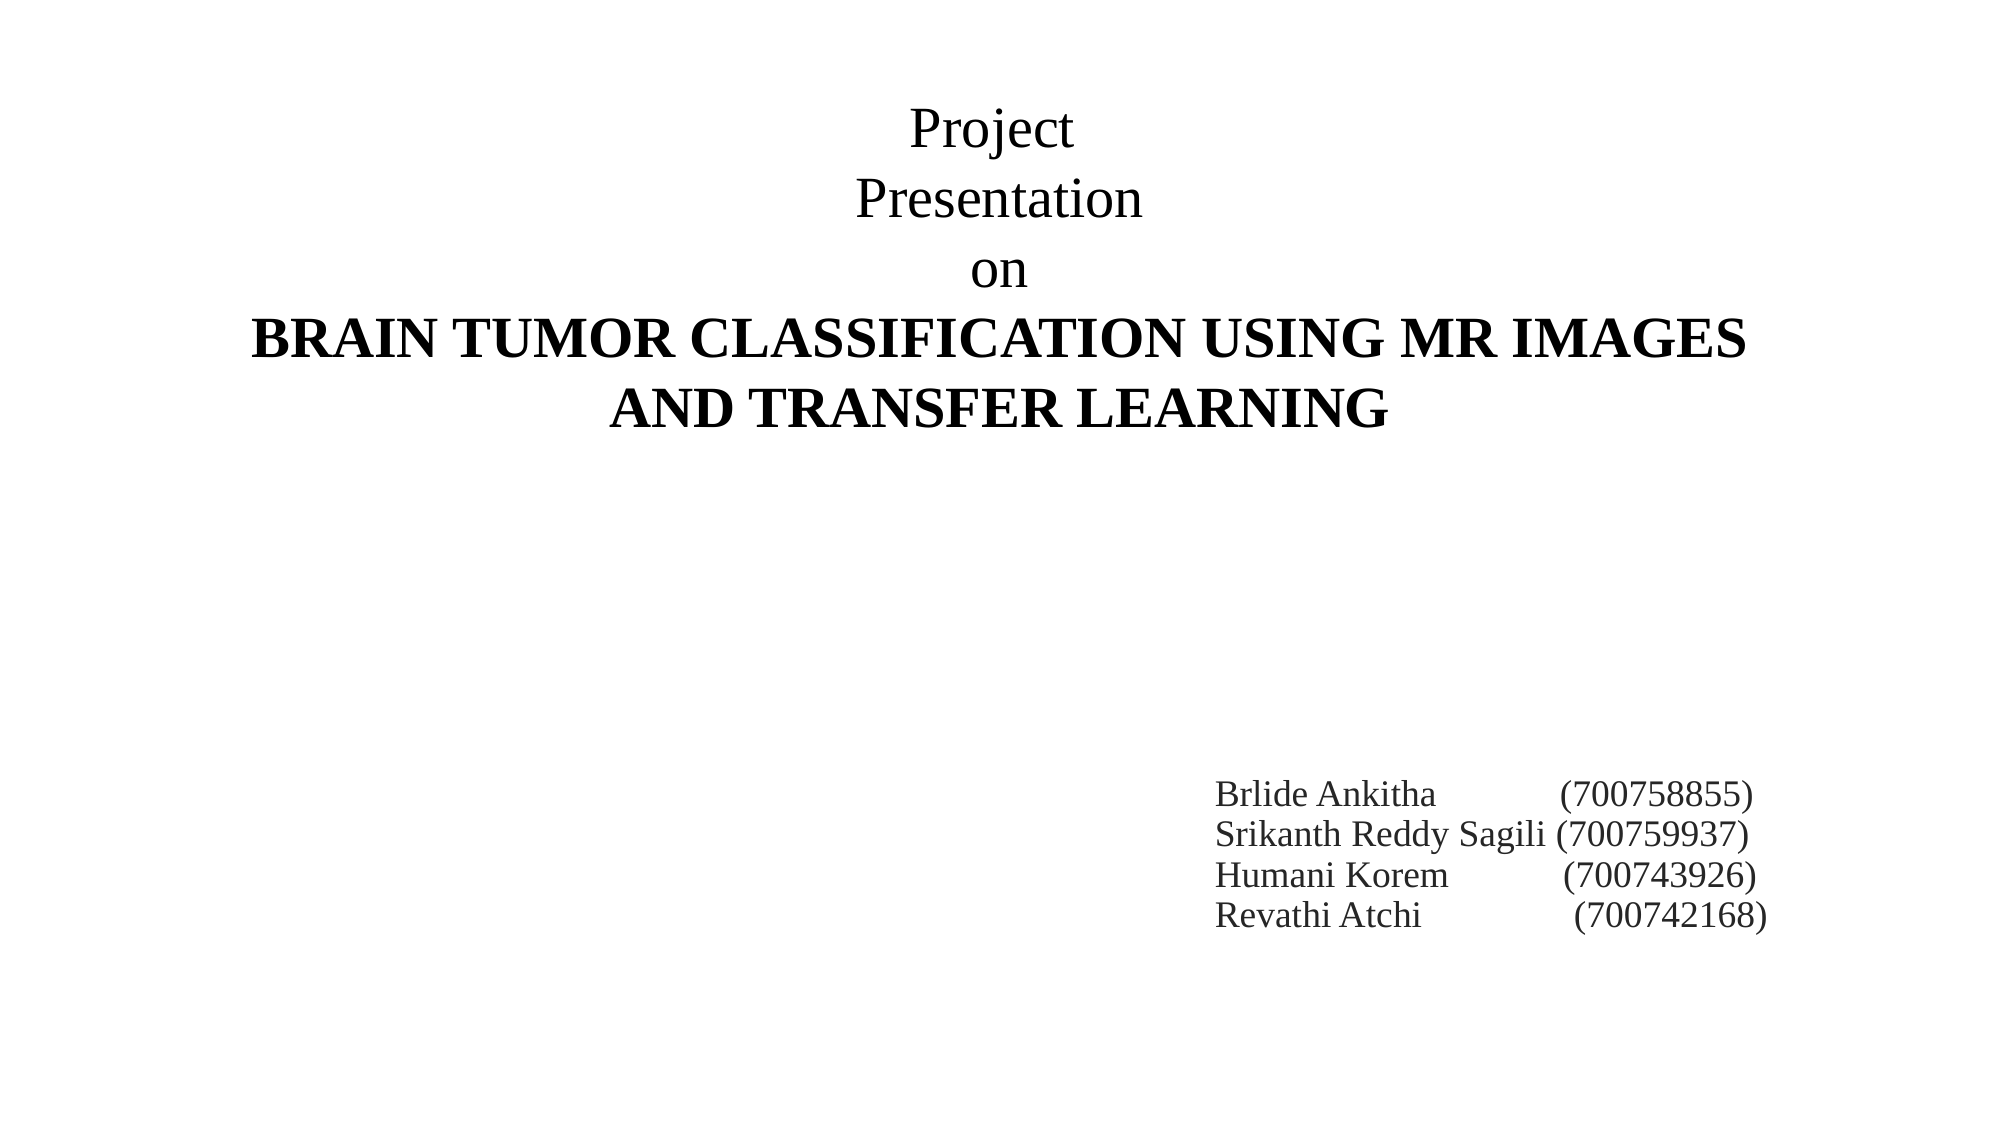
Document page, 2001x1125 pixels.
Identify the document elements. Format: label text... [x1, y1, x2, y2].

subtitle Brlide Ankitha (700758855) Srikanth Reddy Sagili (700759937) Humani Korem (700743926) Revathi Atchi (700742168) [1199, 766, 1911, 1015]
text_box Project Presentation on BRAIN TUMOR CLASSIFICATION USING MR IMAGES AND TRANSFER LEARNING [192, 81, 1808, 517]
